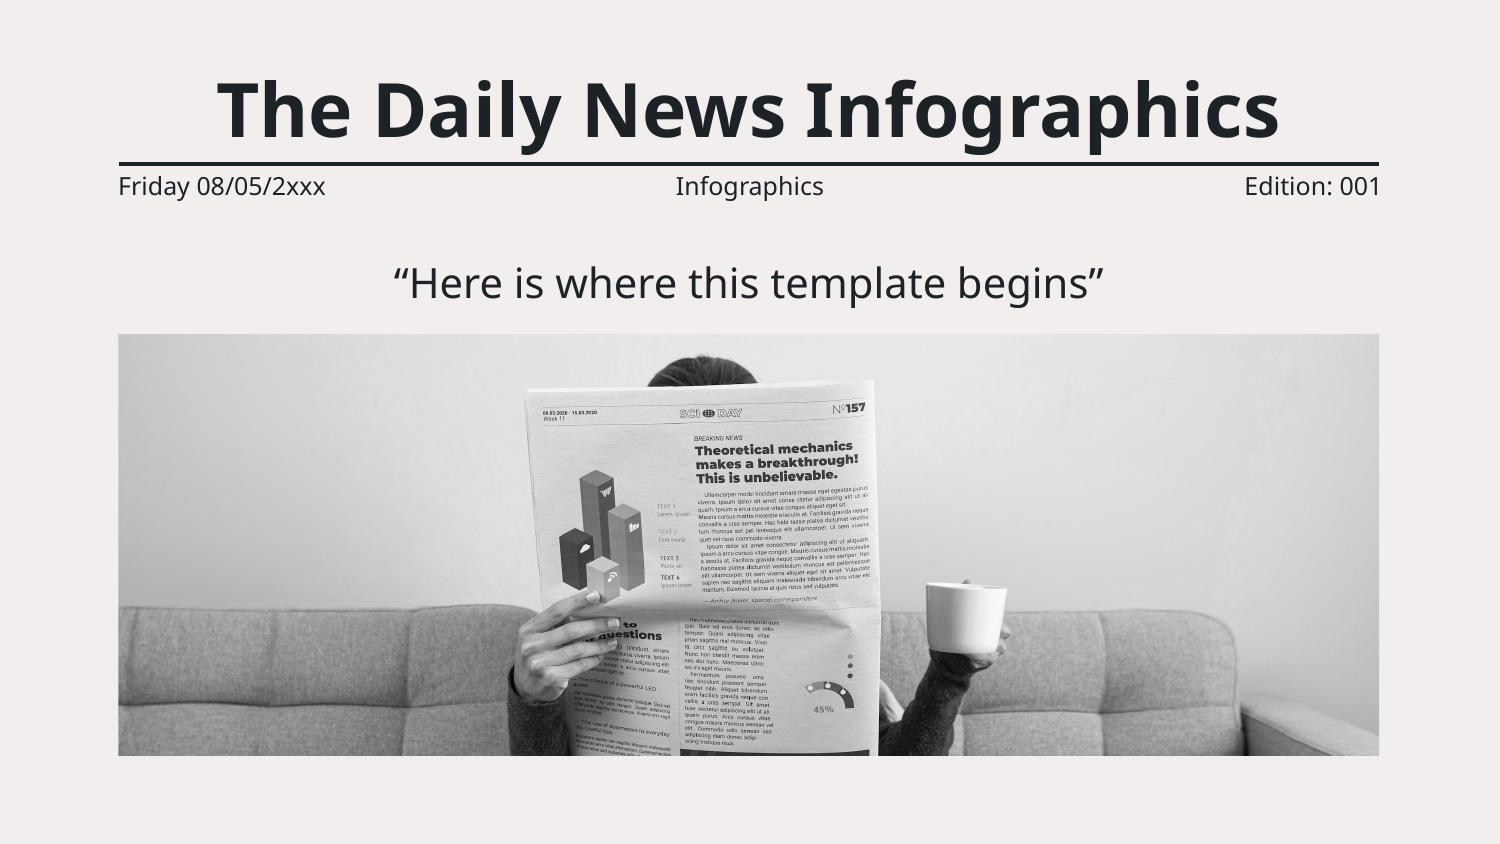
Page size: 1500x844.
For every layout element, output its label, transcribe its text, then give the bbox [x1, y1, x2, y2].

text_box Friday 08/05/2xxx [118, 171, 371, 200]
picture [118, 333, 1380, 756]
subtitle “Here is where this template begins” [118, 229, 1380, 333]
title The Daily News Infographics [118, 72, 1380, 142]
text_box Infographics [623, 171, 877, 200]
text_box Edition: 001 [1129, 171, 1383, 200]
